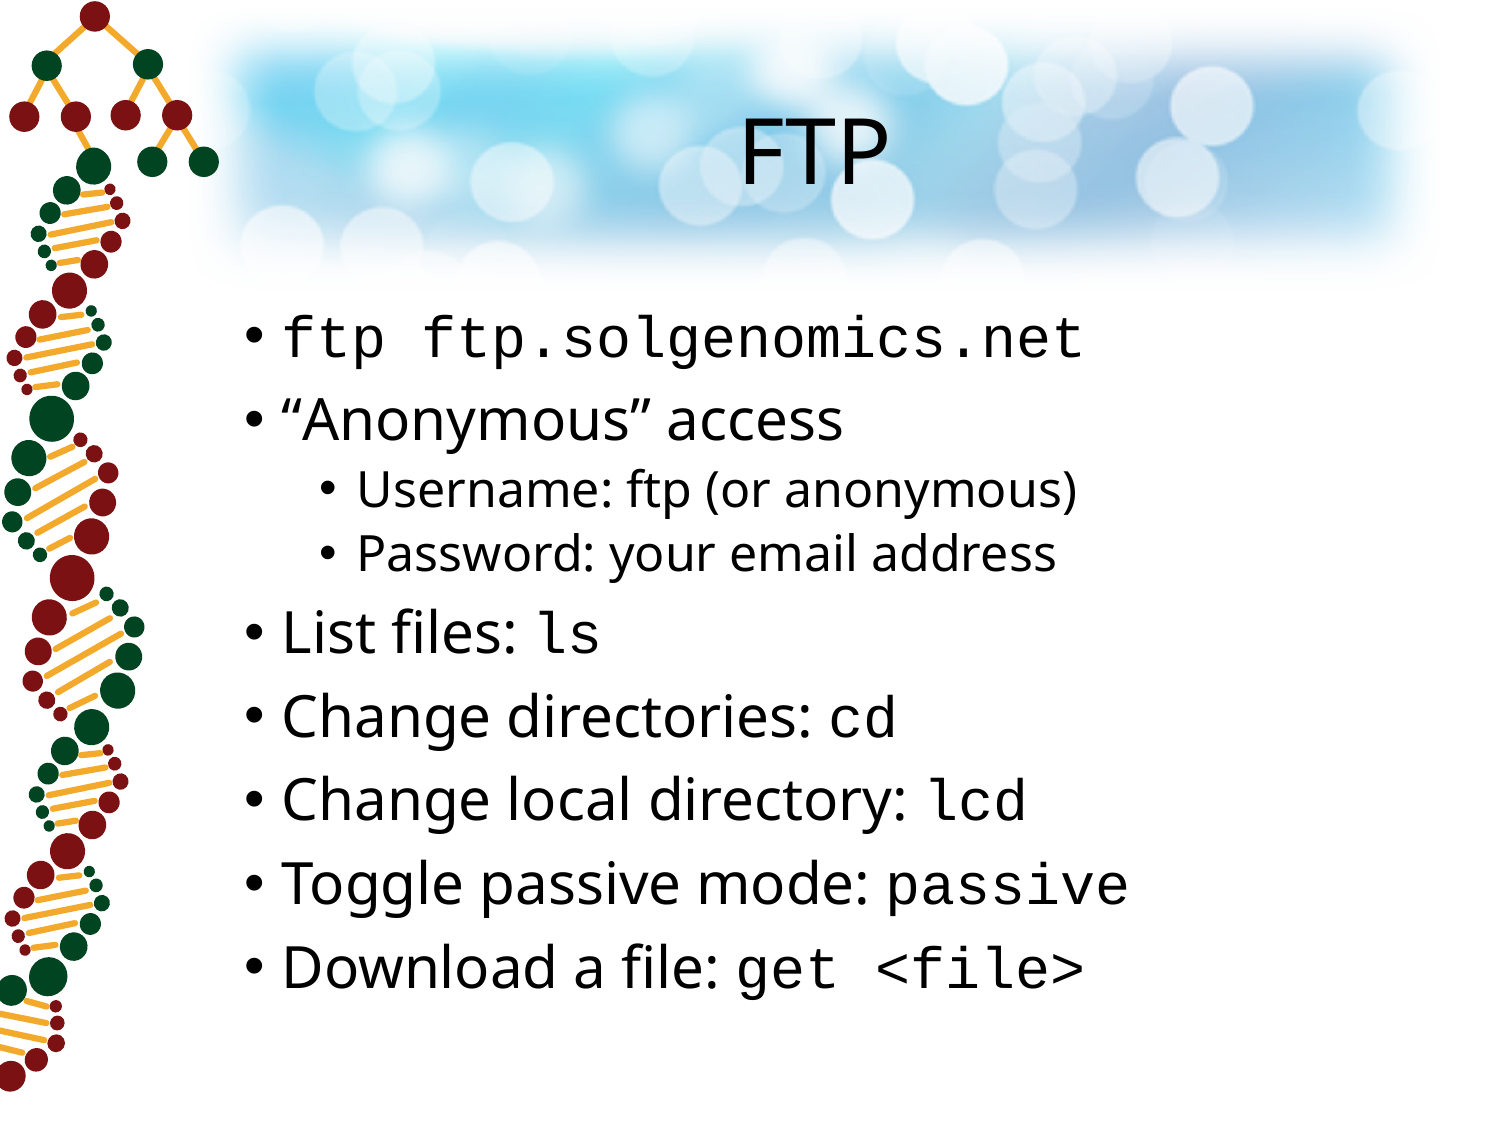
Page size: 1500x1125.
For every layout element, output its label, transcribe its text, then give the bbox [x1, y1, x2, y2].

list ftp ftp.solgenomics.net “Anonymous” access Username: ftp (or anonymous) Password: your email address List files: ls Change directories: cd Change local directory: lcd Toggle passive mode: passive Download a file: get <file> [229, 299, 1397, 1014]
title FTP [229, 46, 1401, 264]
